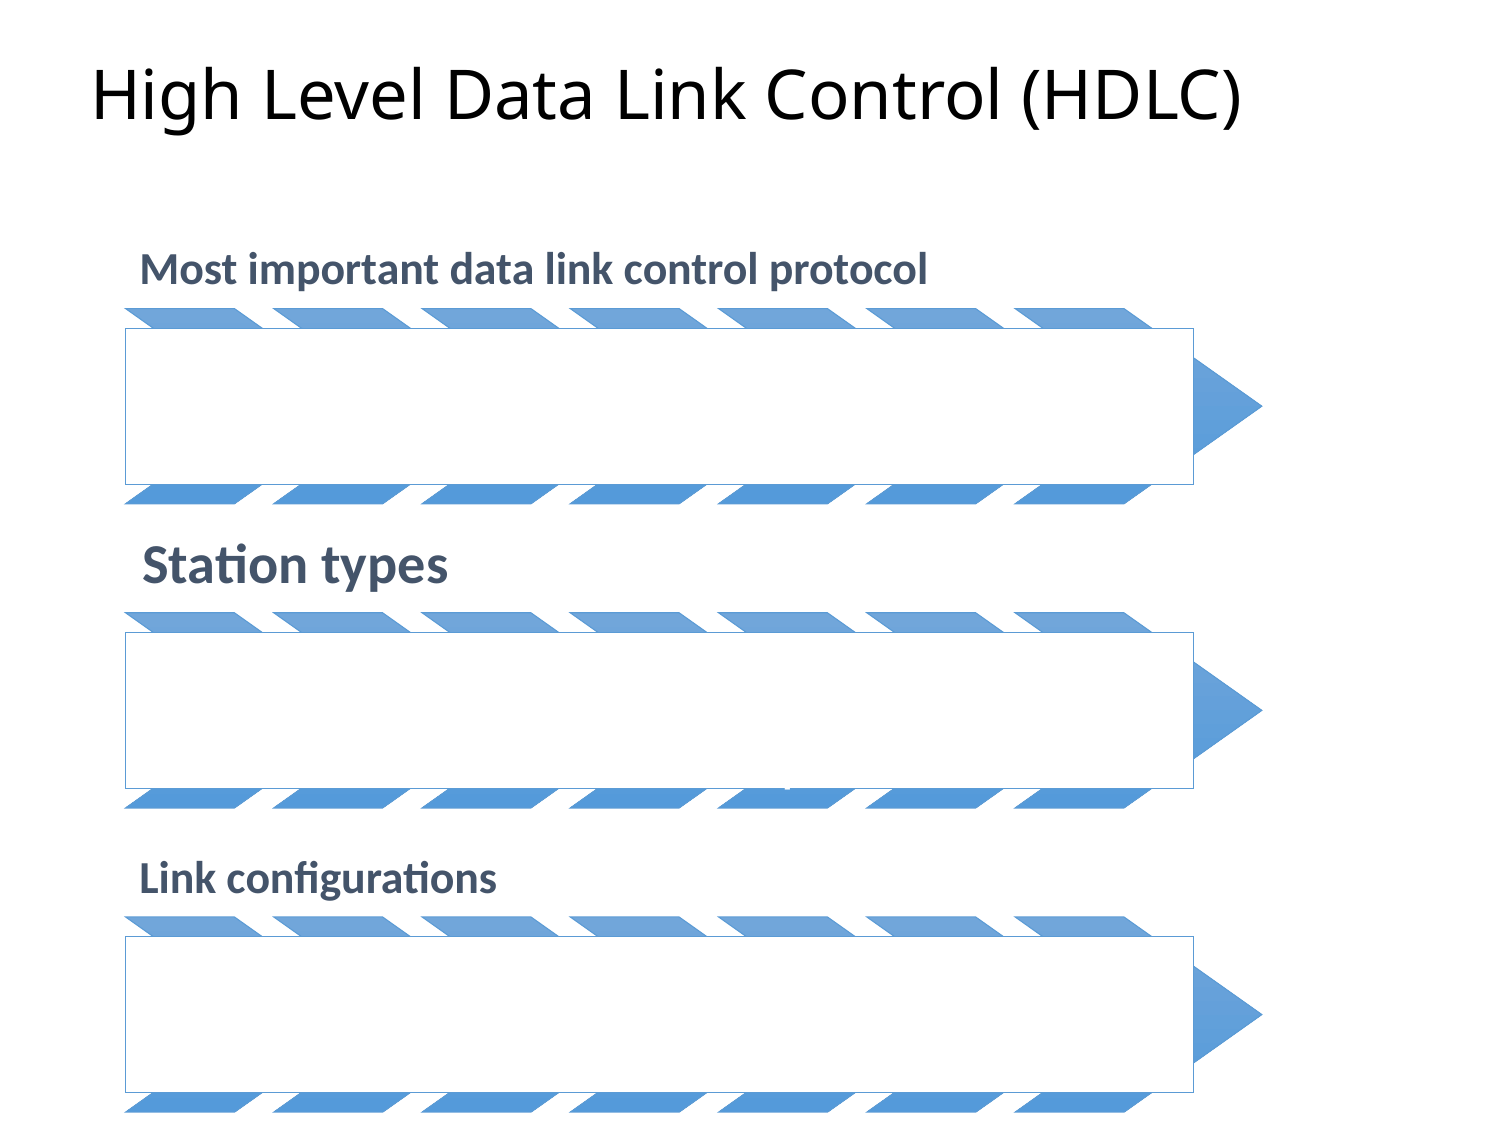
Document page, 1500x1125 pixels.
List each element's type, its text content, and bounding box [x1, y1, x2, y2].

title High Level Data Link Control (HDLC) [75, 3, 1425, 191]
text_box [0, 212, 1500, 1113]
